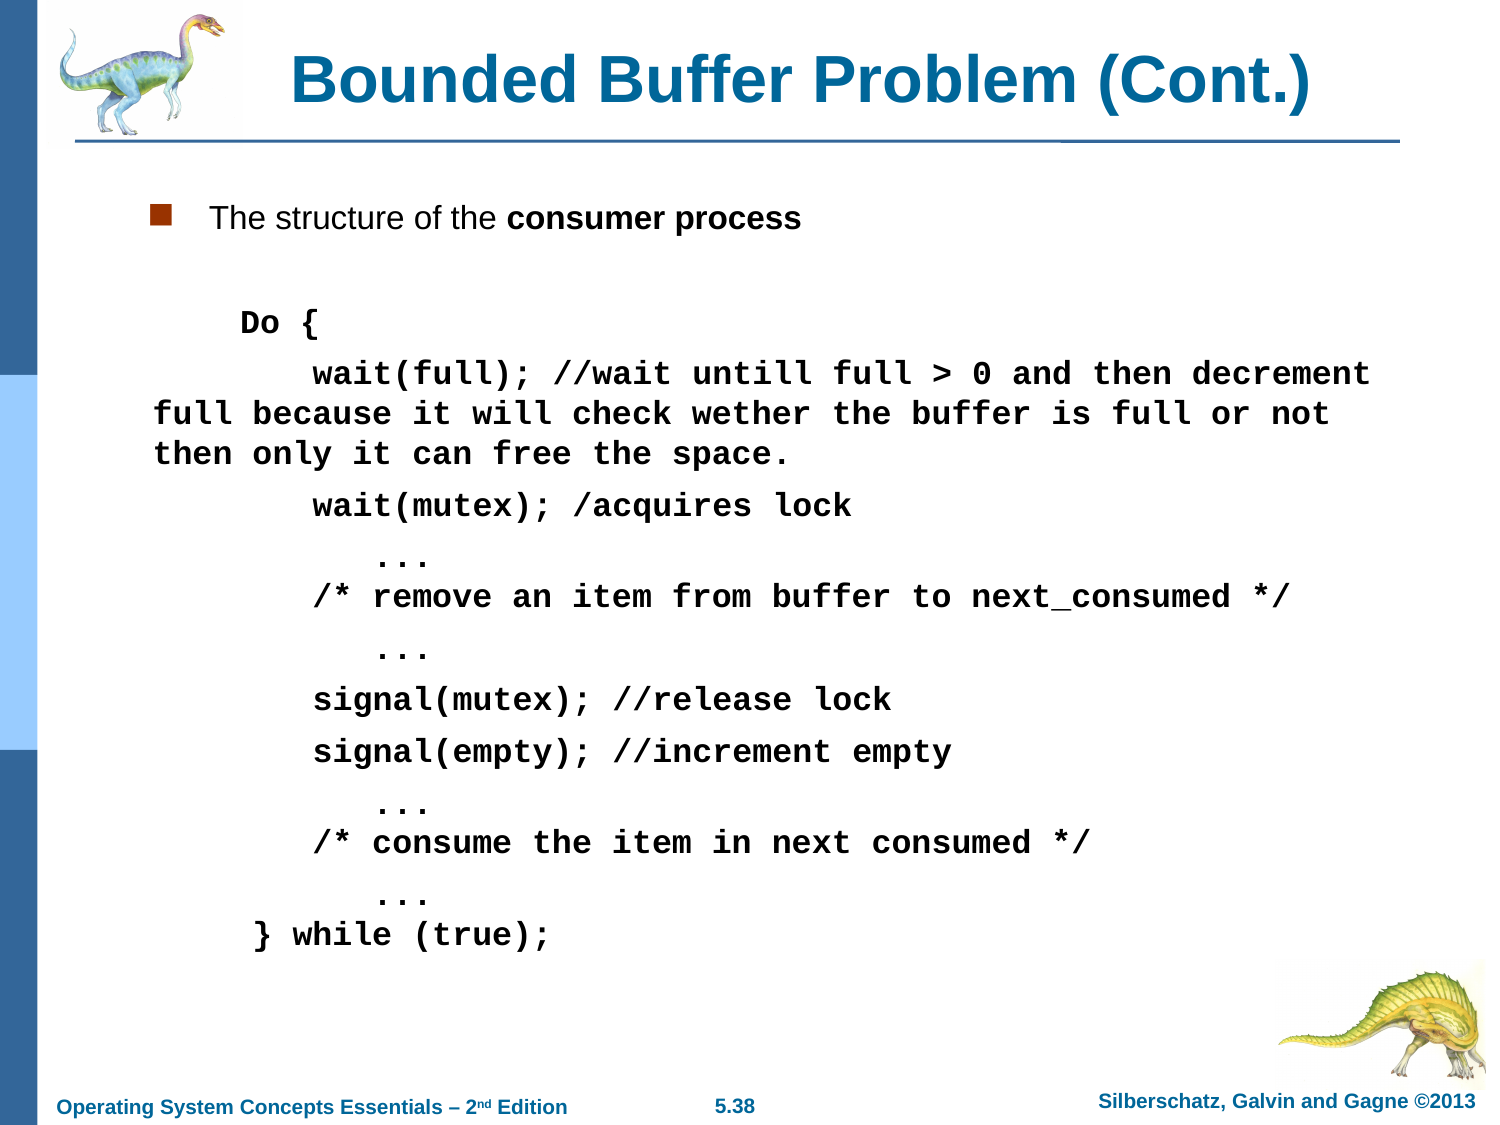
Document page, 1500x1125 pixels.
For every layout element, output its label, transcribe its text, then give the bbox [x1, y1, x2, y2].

picture [46, 0, 243, 149]
list The structure of the consumer process Do { wait(full); //wait untill full > 0 and then decrement full because it will check wether the buffer is full or not then only it can free the space. wait(mutex); /acquires lock ... /* remove an item from buffer to next_consumed */ ... signal(mutex); //release lock signal(empty); //increment empty ... /* consume the item in next consumed */ ... } while (true); [137, 188, 1426, 990]
picture [1275, 959, 1486, 1090]
title Bounded Buffer Problem (Cont.) [214, 28, 1389, 124]
